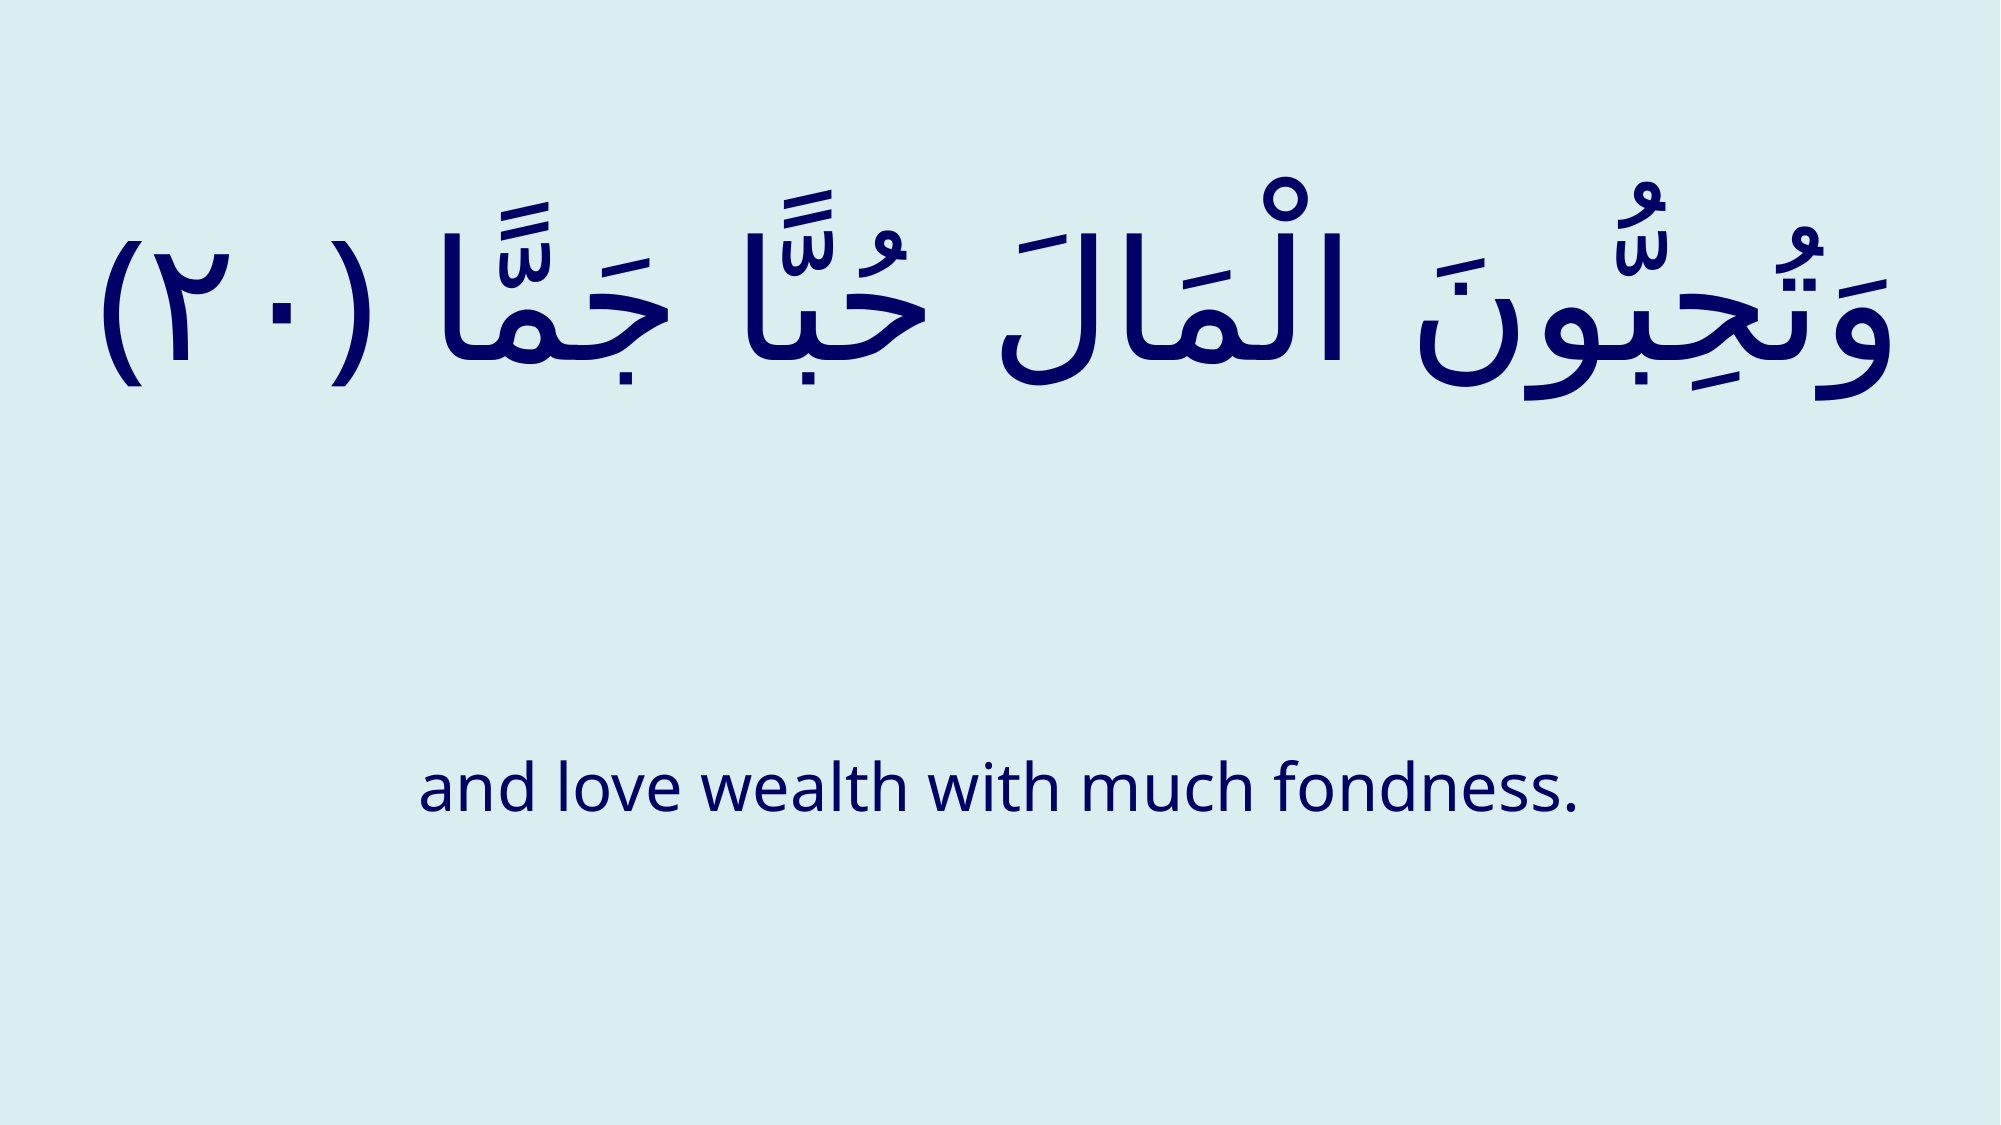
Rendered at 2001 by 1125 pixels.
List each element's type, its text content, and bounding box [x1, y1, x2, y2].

title وَتُحِبُّونَ الْمَالَ حُبًّا جَمًّا ‎﴿٢٠﴾‏ [0, 200, 2000, 388]
list and love wealth with much fondness. [356, 737, 1644, 1050]
